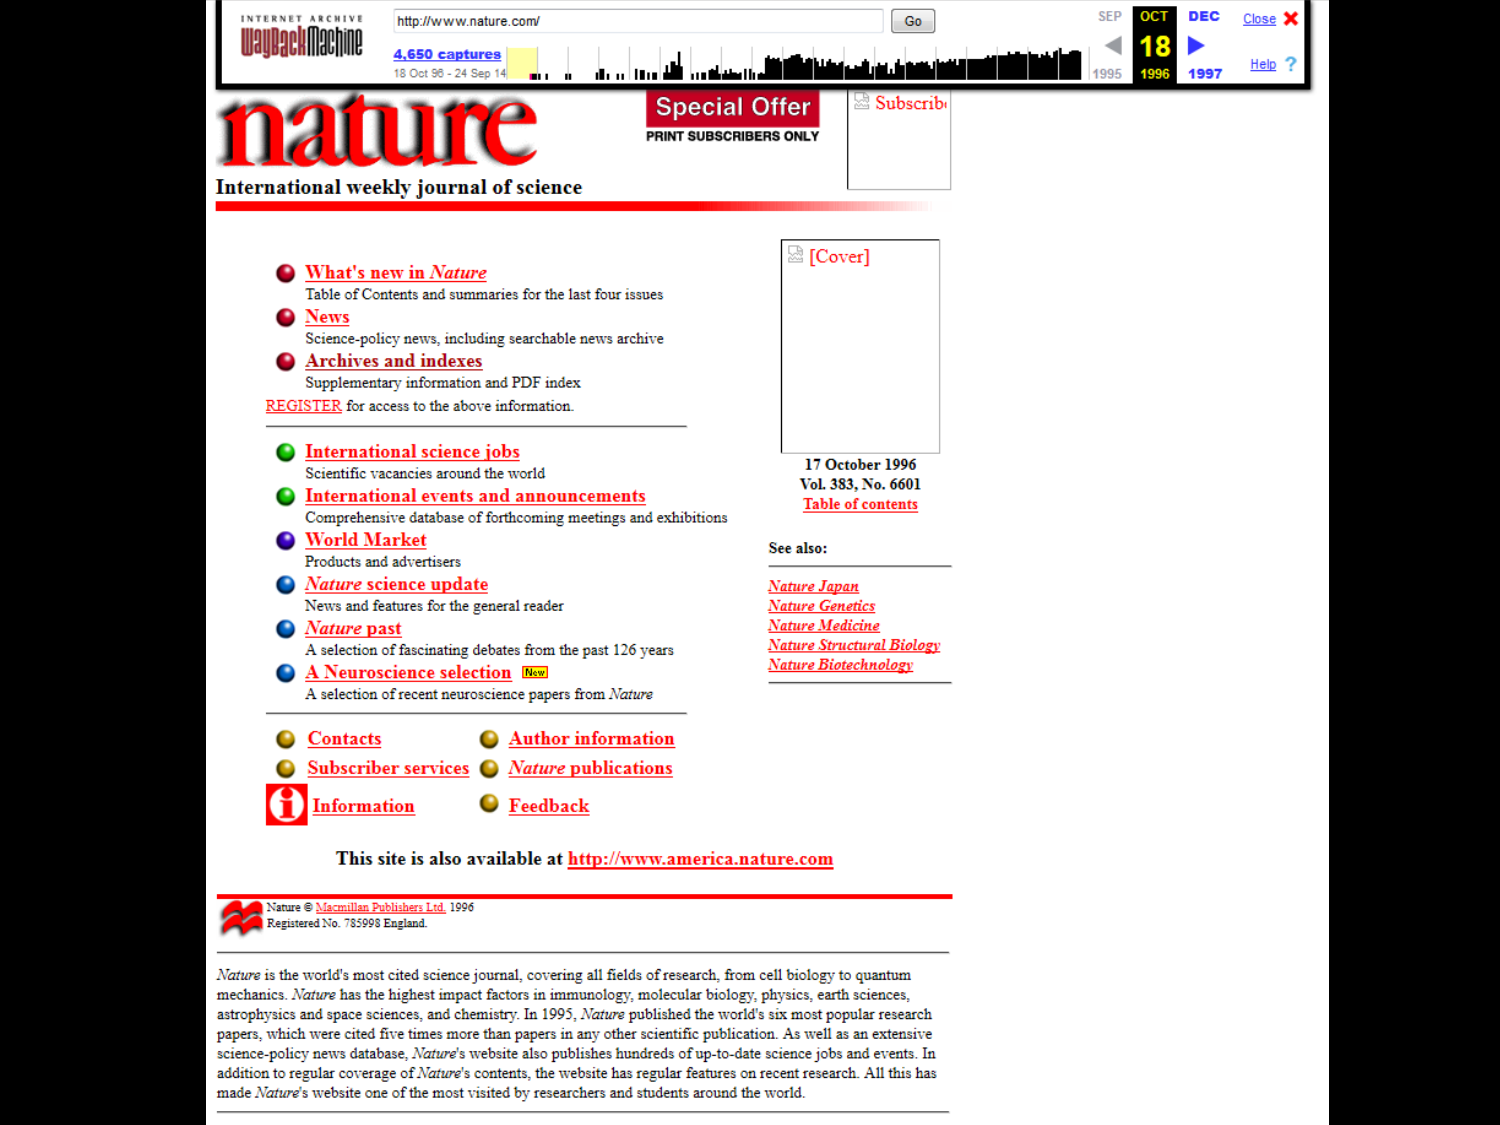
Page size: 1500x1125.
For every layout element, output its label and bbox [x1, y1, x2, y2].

picture [206, 0, 1329, 1125]
